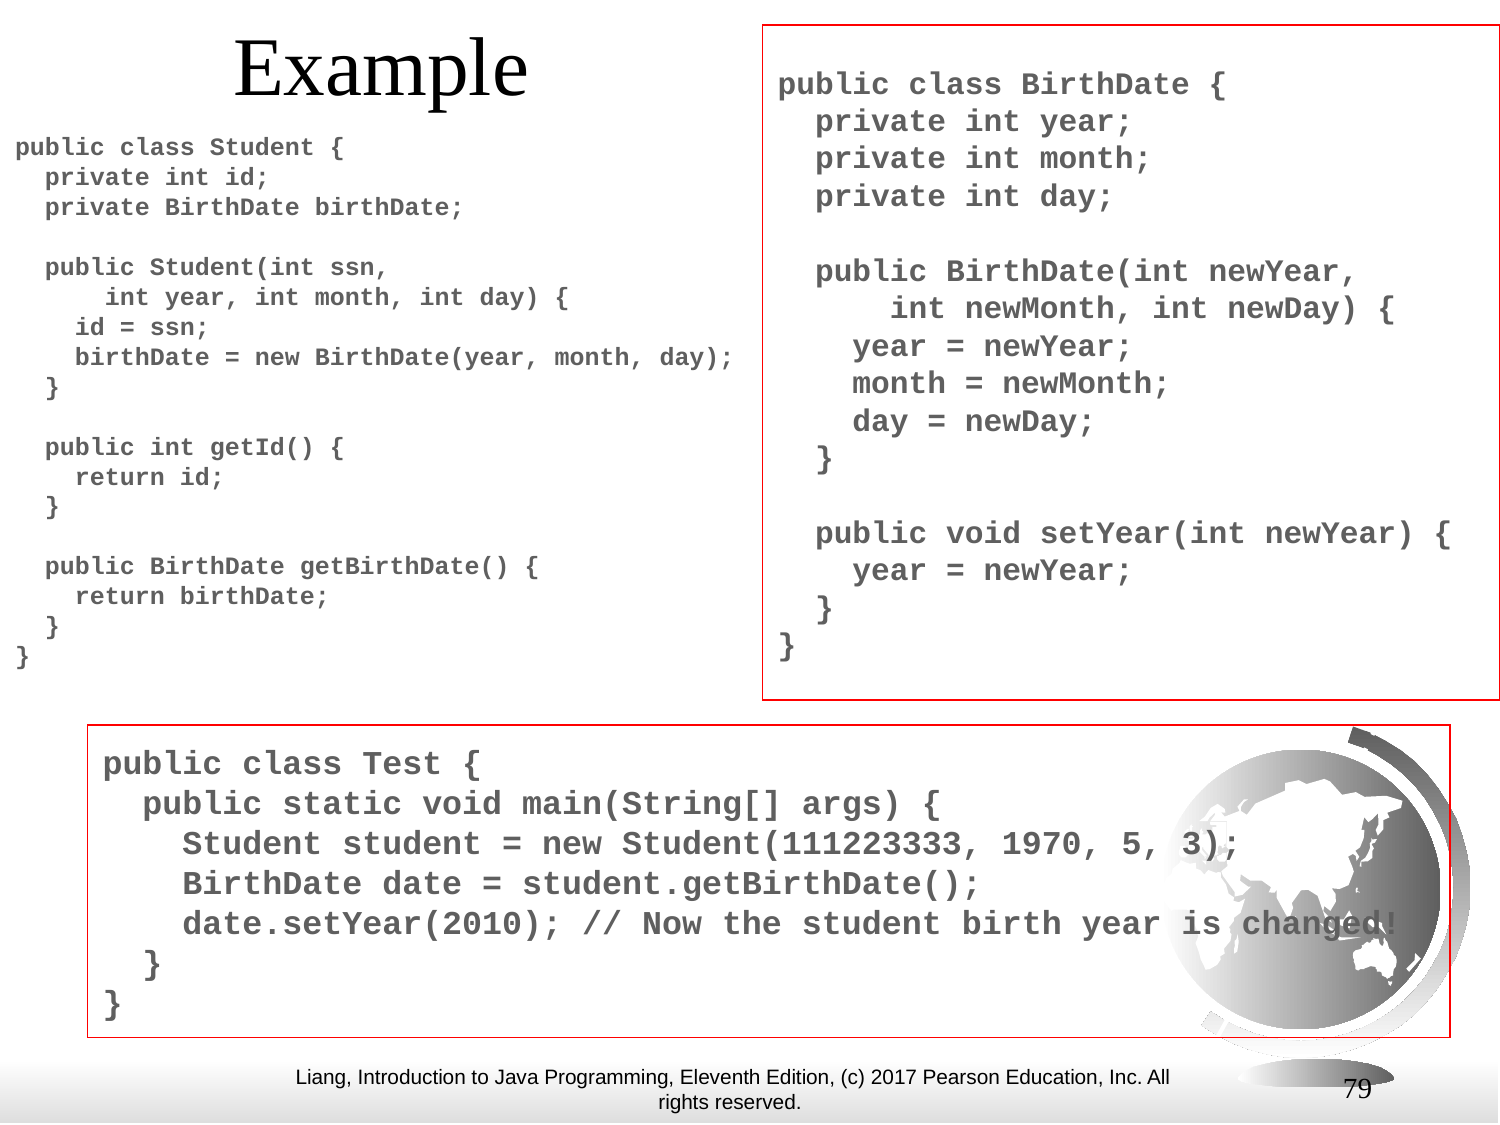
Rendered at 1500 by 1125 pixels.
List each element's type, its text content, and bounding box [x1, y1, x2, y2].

title Example [99, 24, 663, 100]
text_box public class Test { public static void main(String[] args) { Student student = new Student(111223333, 1970, 5, 3); BirthDate date = student.getBirthDate(); date.setYear(2010); // Now the student birth year is changed! } } [87, 724, 1450, 1038]
text_box public class BirthDate { private int year; private int month; private int day; public BirthDate(int newYear, int newMonth, int newDay) { year = newYear; month = newMonth; day = newDay; } public void setYear(int newYear) { year = newYear; } } [762, 24, 1500, 700]
text_box public class Student { private int id; private BirthDate birthDate; public Student(int ssn, int year, int month, int day) { id = ssn; birthDate = new BirthDate(year, month, day); } public int getId() { return id; } public BirthDate getBirthDate() { return birthDate; } } [0, 112, 762, 688]
slide_number 79 [1074, 1049, 1388, 1125]
